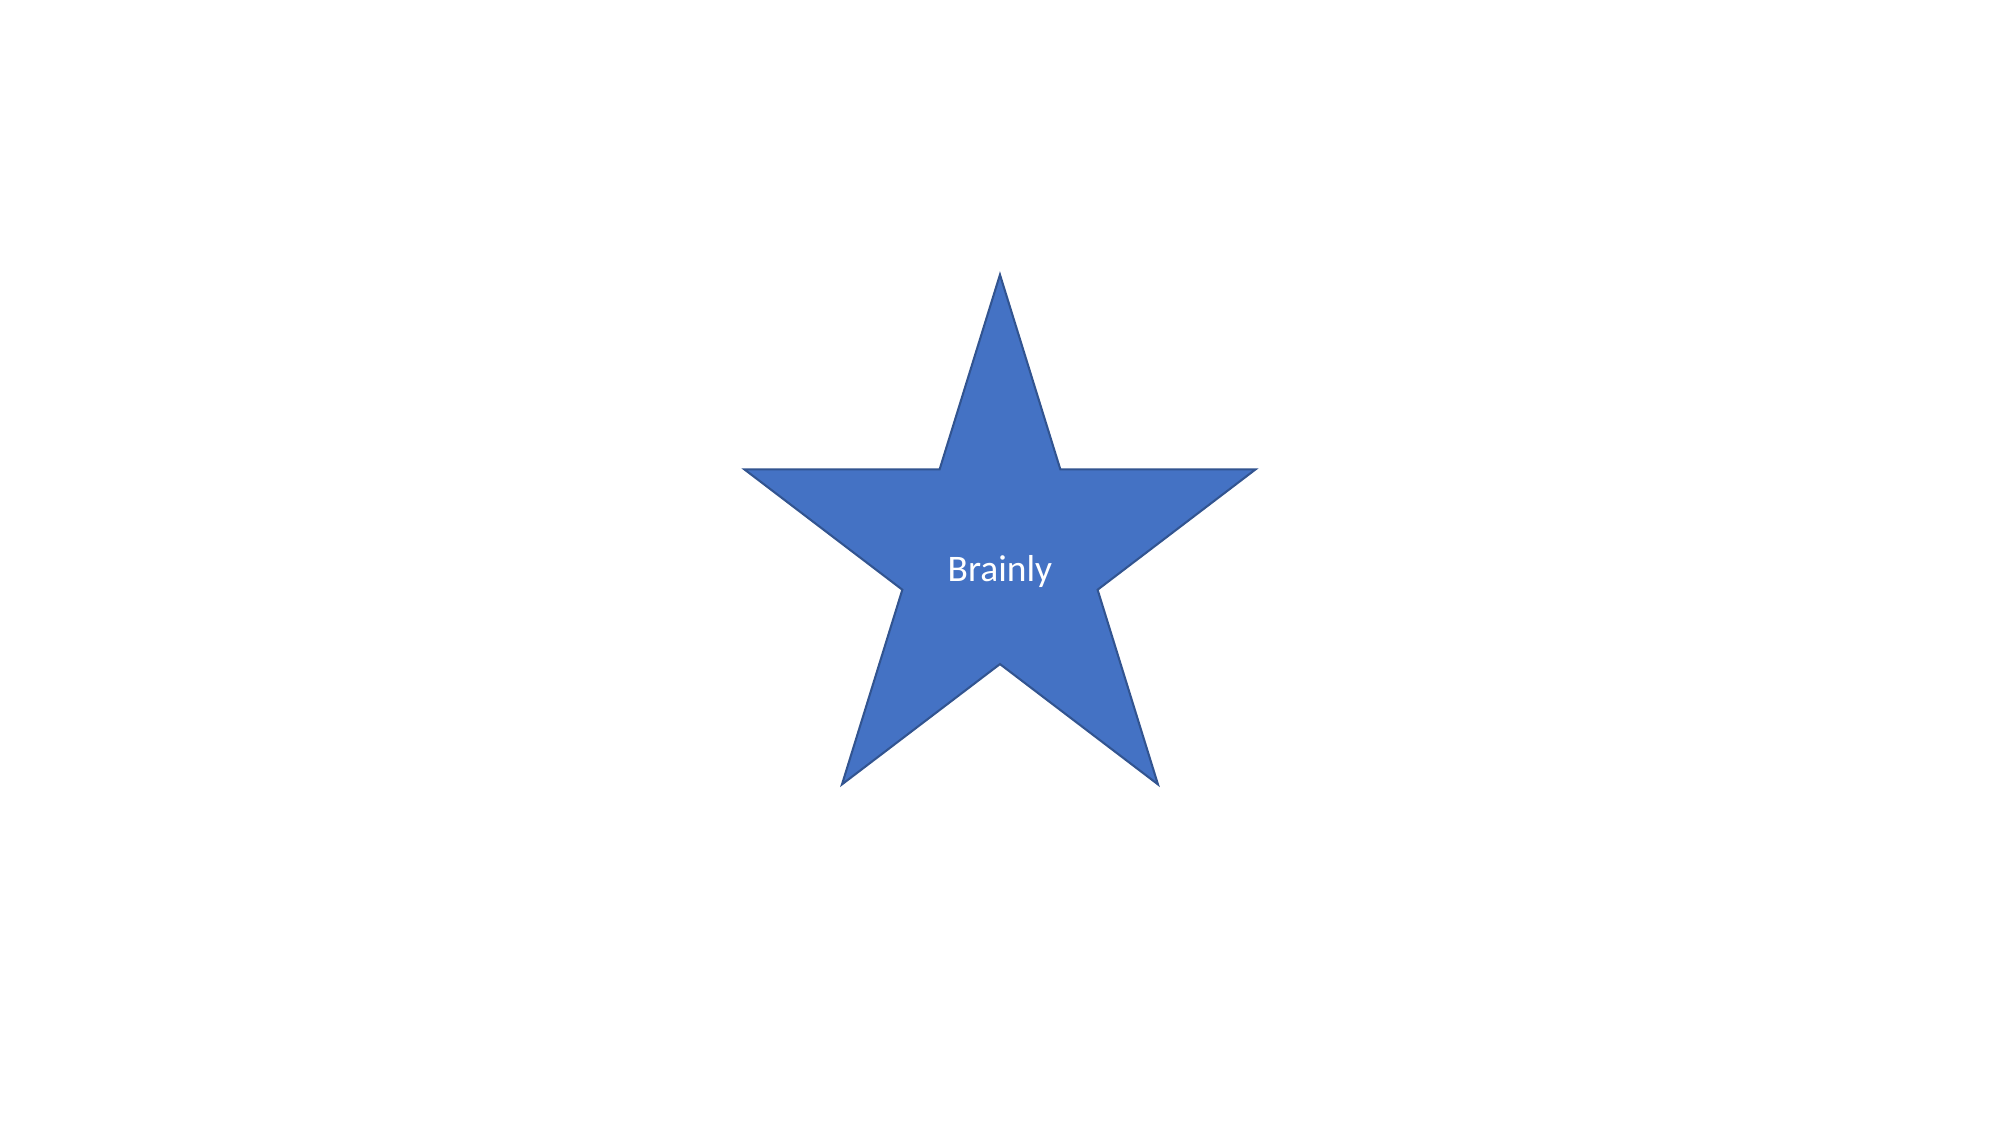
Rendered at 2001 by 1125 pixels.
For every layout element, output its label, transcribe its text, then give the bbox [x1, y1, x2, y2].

text_box Brainly [741, 271, 1259, 788]
